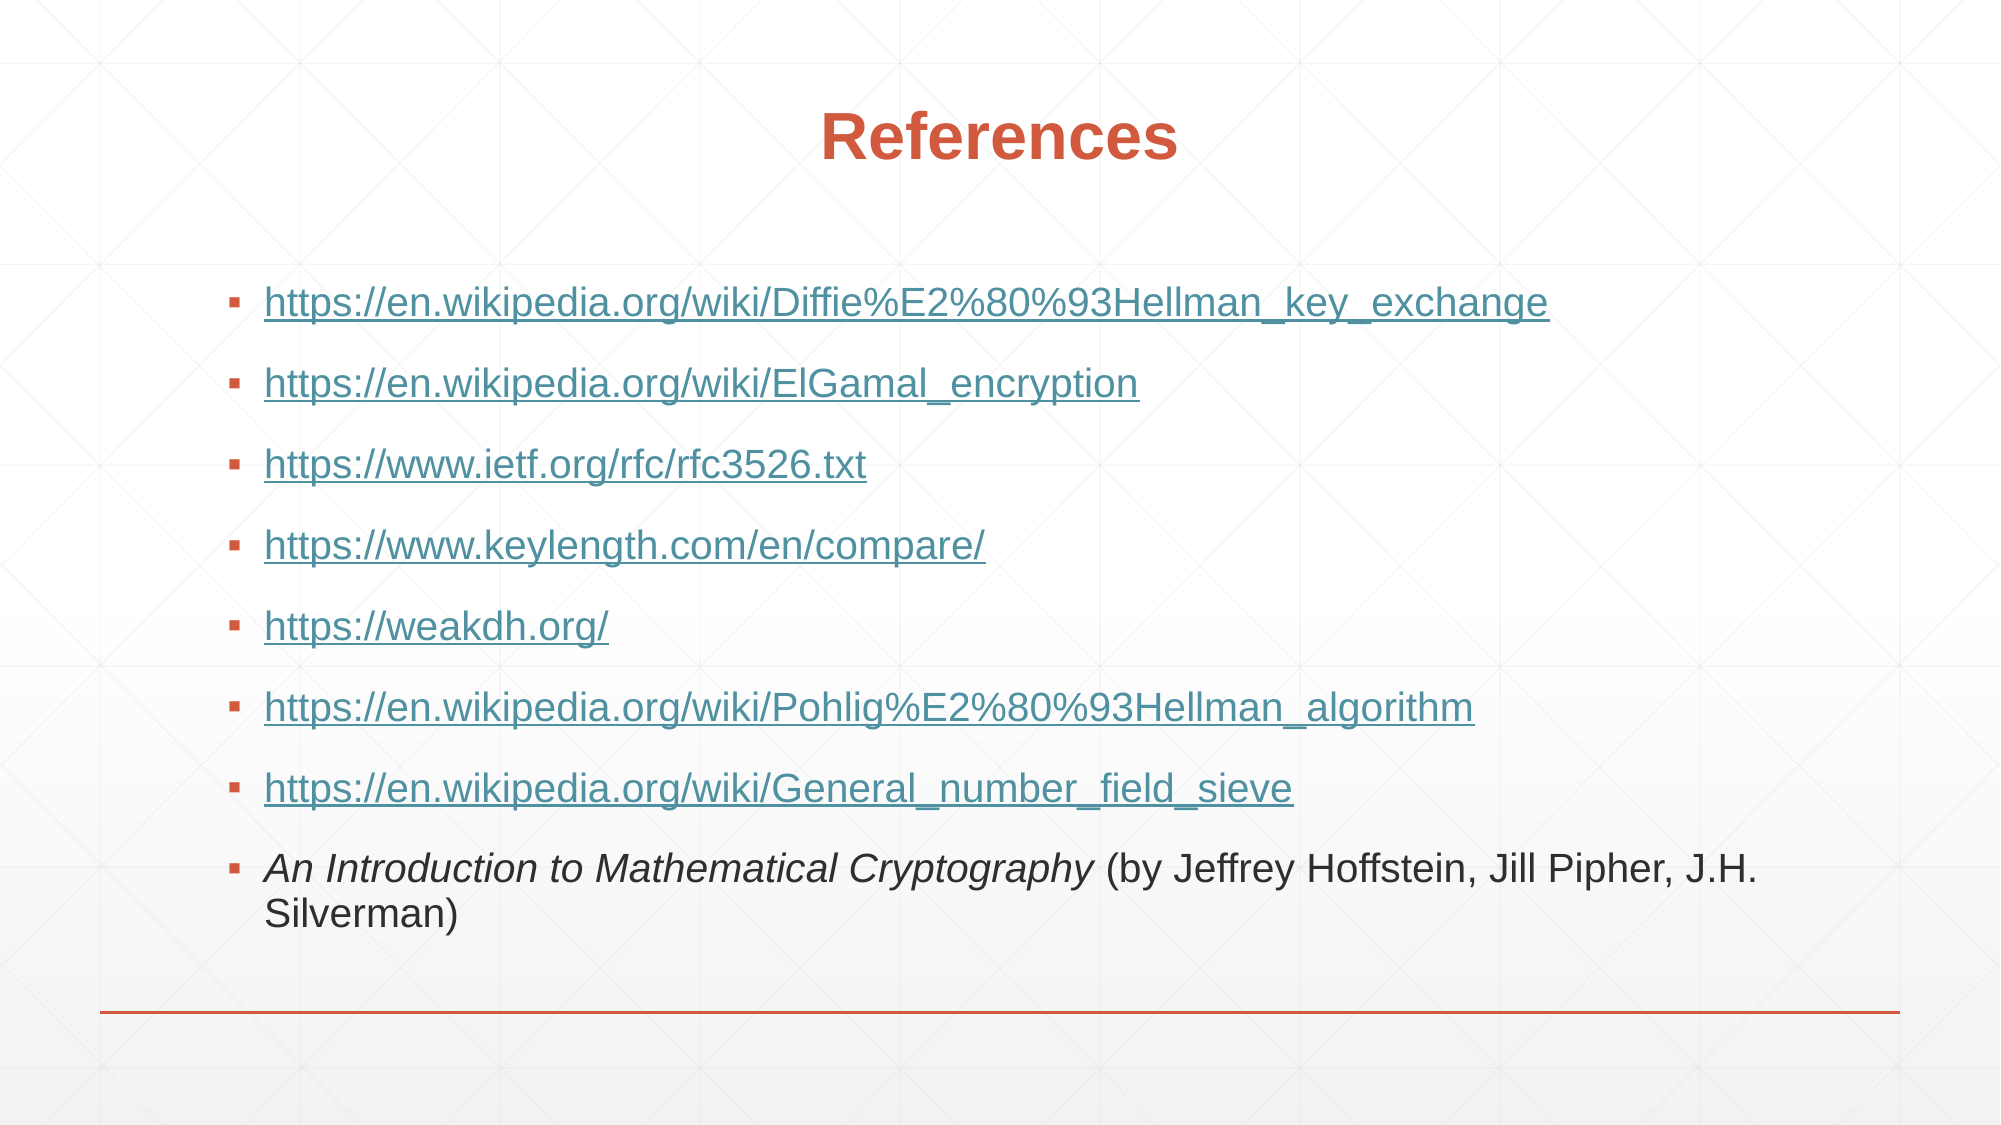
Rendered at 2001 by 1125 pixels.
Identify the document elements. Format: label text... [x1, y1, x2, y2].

title References [212, 47, 1788, 182]
list https://en.wikipedia.org/wiki/Diffie%E2%80%93Hellman_key_exchange https://en.wikipedia.org/wiki/ElGamal_encryption https://www.ietf.org/rfc/rfc3526.txt https://www.keylength.com/en/compare/ https://weakdh.org/ https://en.wikipedia.org/wiki/Pohlig%E2%80%93Hellman_algorithm https://en.wikipedia.org/wiki/General_number_field_sieve An Introduction to Mathematical Cryptography (by Jeffrey Hoffstein, Jill Pipher, J.H. Silverman) [212, 274, 1788, 944]
